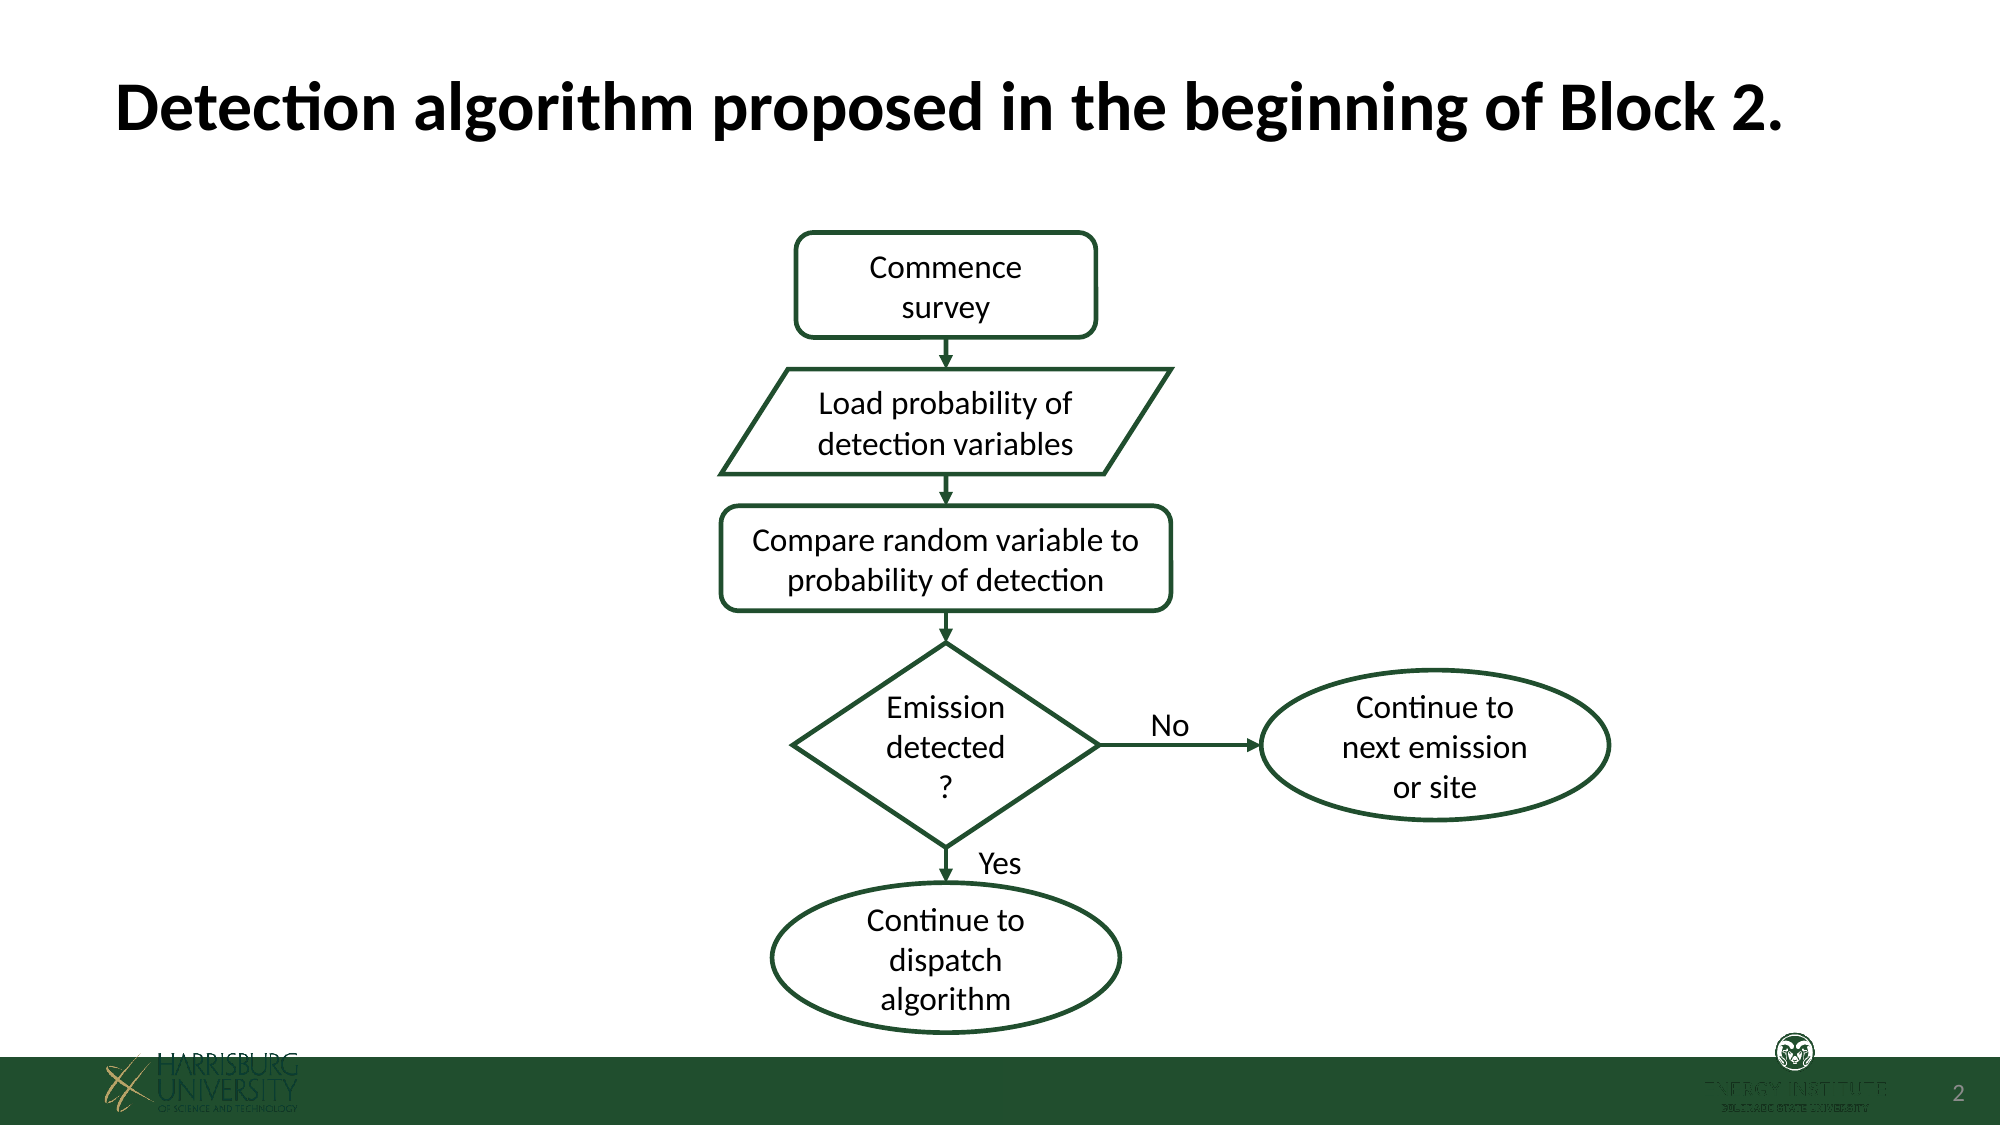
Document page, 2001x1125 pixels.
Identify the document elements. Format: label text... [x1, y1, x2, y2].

text_box Emission detected? [790, 642, 1093, 848]
text_box Commence survey [794, 231, 1097, 339]
picture [1690, 1017, 1900, 1061]
text_box Yes [957, 833, 1043, 889]
text_box Load probability of detection variables [719, 368, 1173, 476]
text_box Continue to dispatch algorithm [770, 881, 1121, 1034]
title Detection algorithm proposed in the beginning of Block 2. [100, 54, 1900, 163]
text_box Compare random variable to probability of detection [719, 504, 1172, 612]
picture [100, 1048, 305, 1116]
slide_number 2 [1530, 1061, 1981, 1122]
text_box No [1089, 696, 1251, 751]
text_box Continue to next emission or site [1260, 669, 1611, 822]
